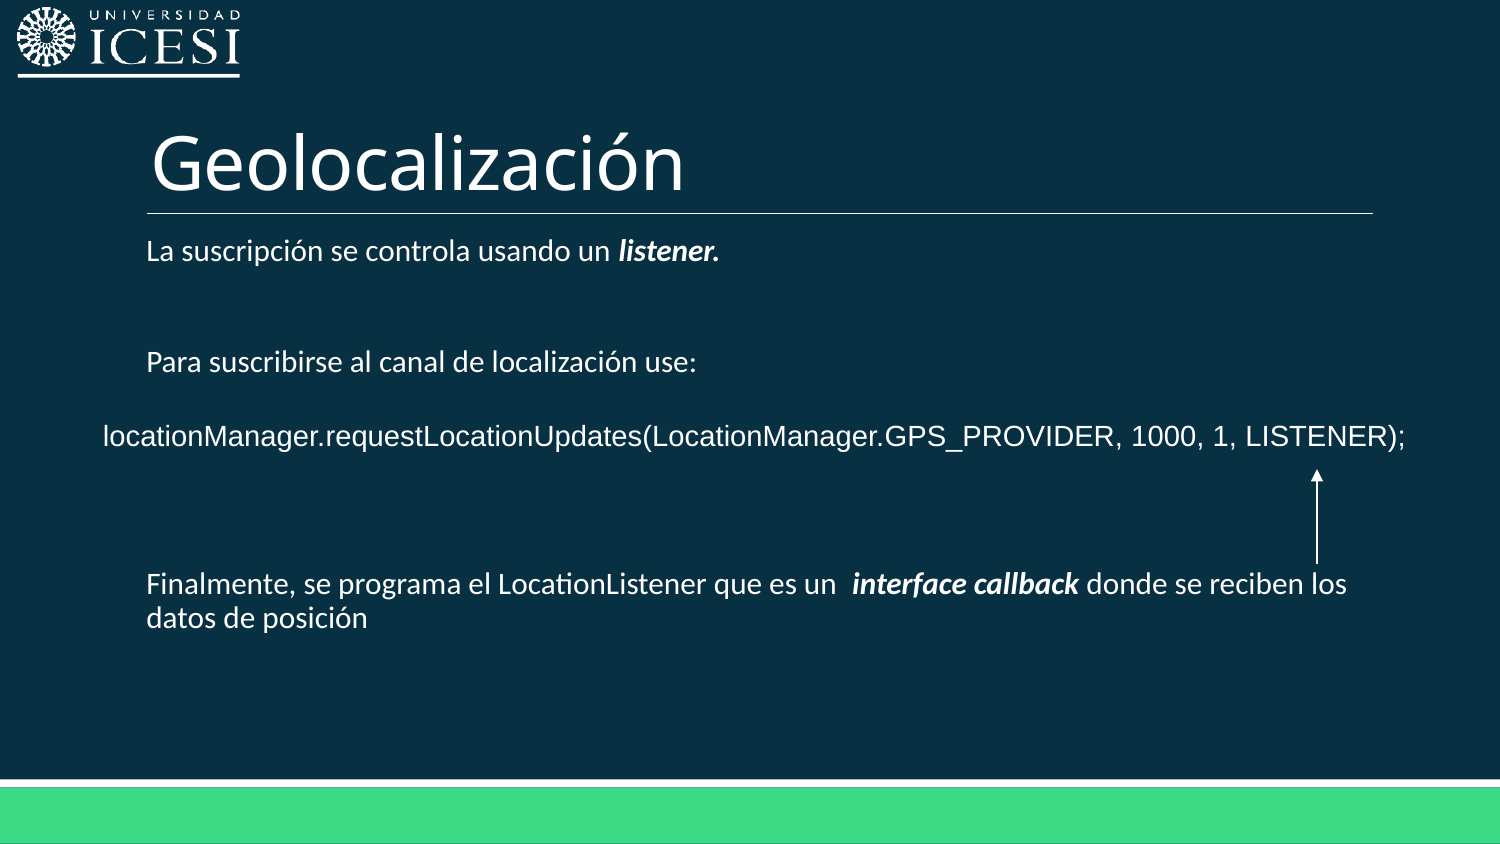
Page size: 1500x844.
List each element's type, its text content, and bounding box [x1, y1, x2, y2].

picture [17, 7, 241, 79]
title Geolocalización [135, 35, 1373, 214]
list La suscripción se controla usando un listener. Para suscribirse al canal de localización use: Finalmente, se programa el LocationListener que es un interface callback donde se reciben los datos de posición [135, 460, 1412, 723]
text_box locationManager.requestLocationUpdates(LocationManager.GPS_PROVIDER, 1000, 1, LISTENER); [88, 410, 1459, 460]
list La suscripción se controla usando un listener. Para suscribirse al canal de localización use: Finalmente, se programa el LocationListener que es un interface callback donde se reciben los datos de posición [135, 227, 1412, 410]
